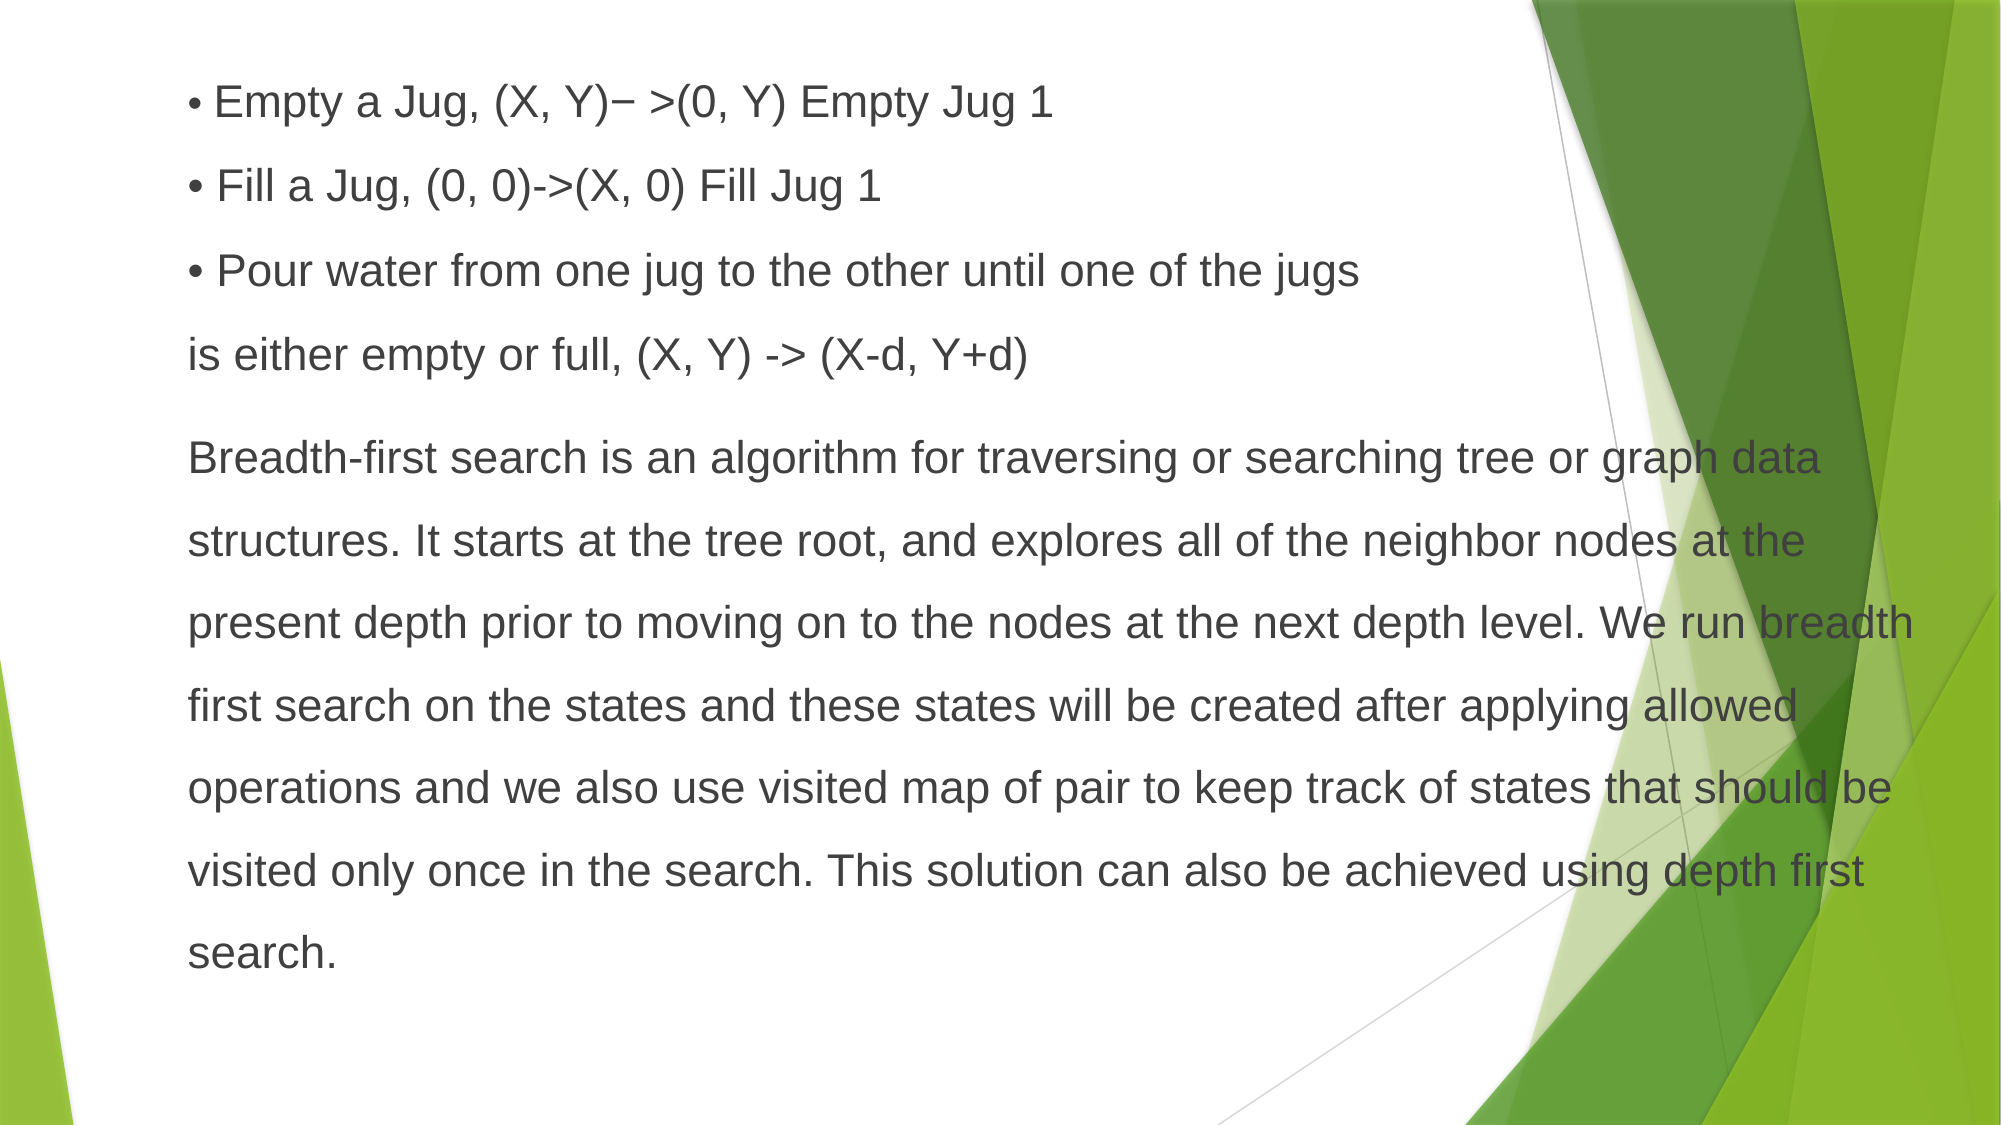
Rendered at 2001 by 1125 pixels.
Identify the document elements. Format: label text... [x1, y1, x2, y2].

list • Empty a Jug, (X, Y)− >(0, Y) Empty Jug 1 • Fill a Jug, (0, 0)->(X, 0) Fill Jug 1 • Pour water from one jug to the other until one of the jugs is either empty or full, (X, Y) -> (X-d, Y+d) Breadth-first search is an algorithm for traversing or searching tree or graph data structures. It starts at the tree root, and explores all of the neighbor nodes at the present depth prior to moving on to the nodes at the next depth level. We run breadth first search on the states and these states will be created after applying allowed operations and we also use visited map of pair to keep track of states that should be visited only once in the search. This solution can also be achieved using depth first search. [172, 63, 1935, 701]
